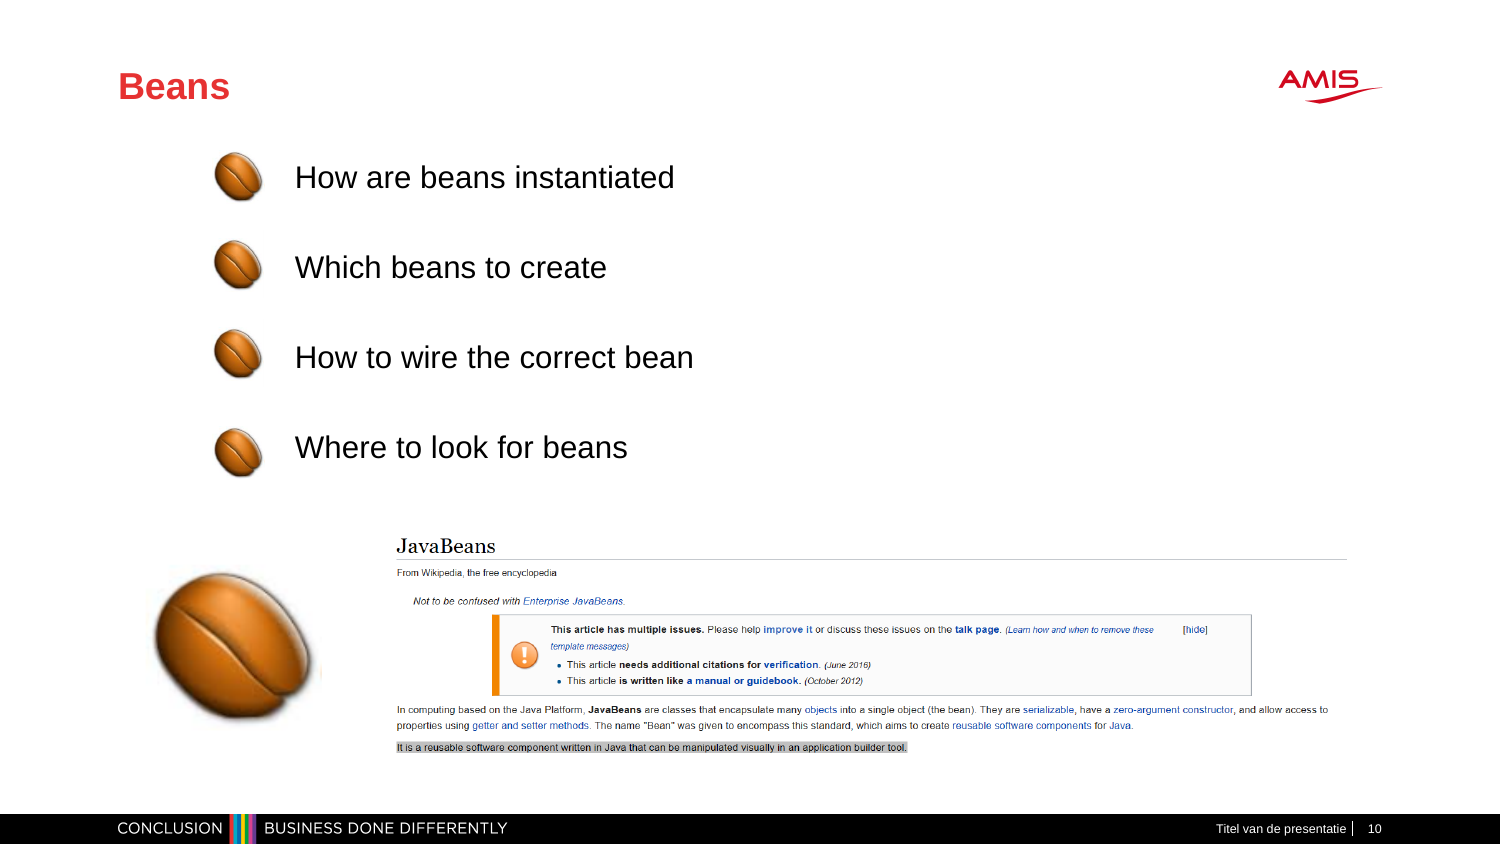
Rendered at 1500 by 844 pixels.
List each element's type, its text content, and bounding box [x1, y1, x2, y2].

footer Titel van de presentatie [814, 820, 1347, 839]
title Beans [118, 47, 1205, 130]
picture [0, 814, 236, 844]
picture [239, 814, 1500, 844]
picture [203, 142, 265, 210]
picture [118, 542, 322, 749]
slide_number 10 [1358, 820, 1382, 839]
picture [202, 319, 264, 387]
list How are beans instantiated Which beans to create How to wire the correct bean Where to look for beans [294, 150, 1063, 771]
picture [203, 418, 265, 486]
picture [1205, 58, 1388, 106]
picture [202, 230, 264, 298]
picture [387, 531, 1359, 760]
